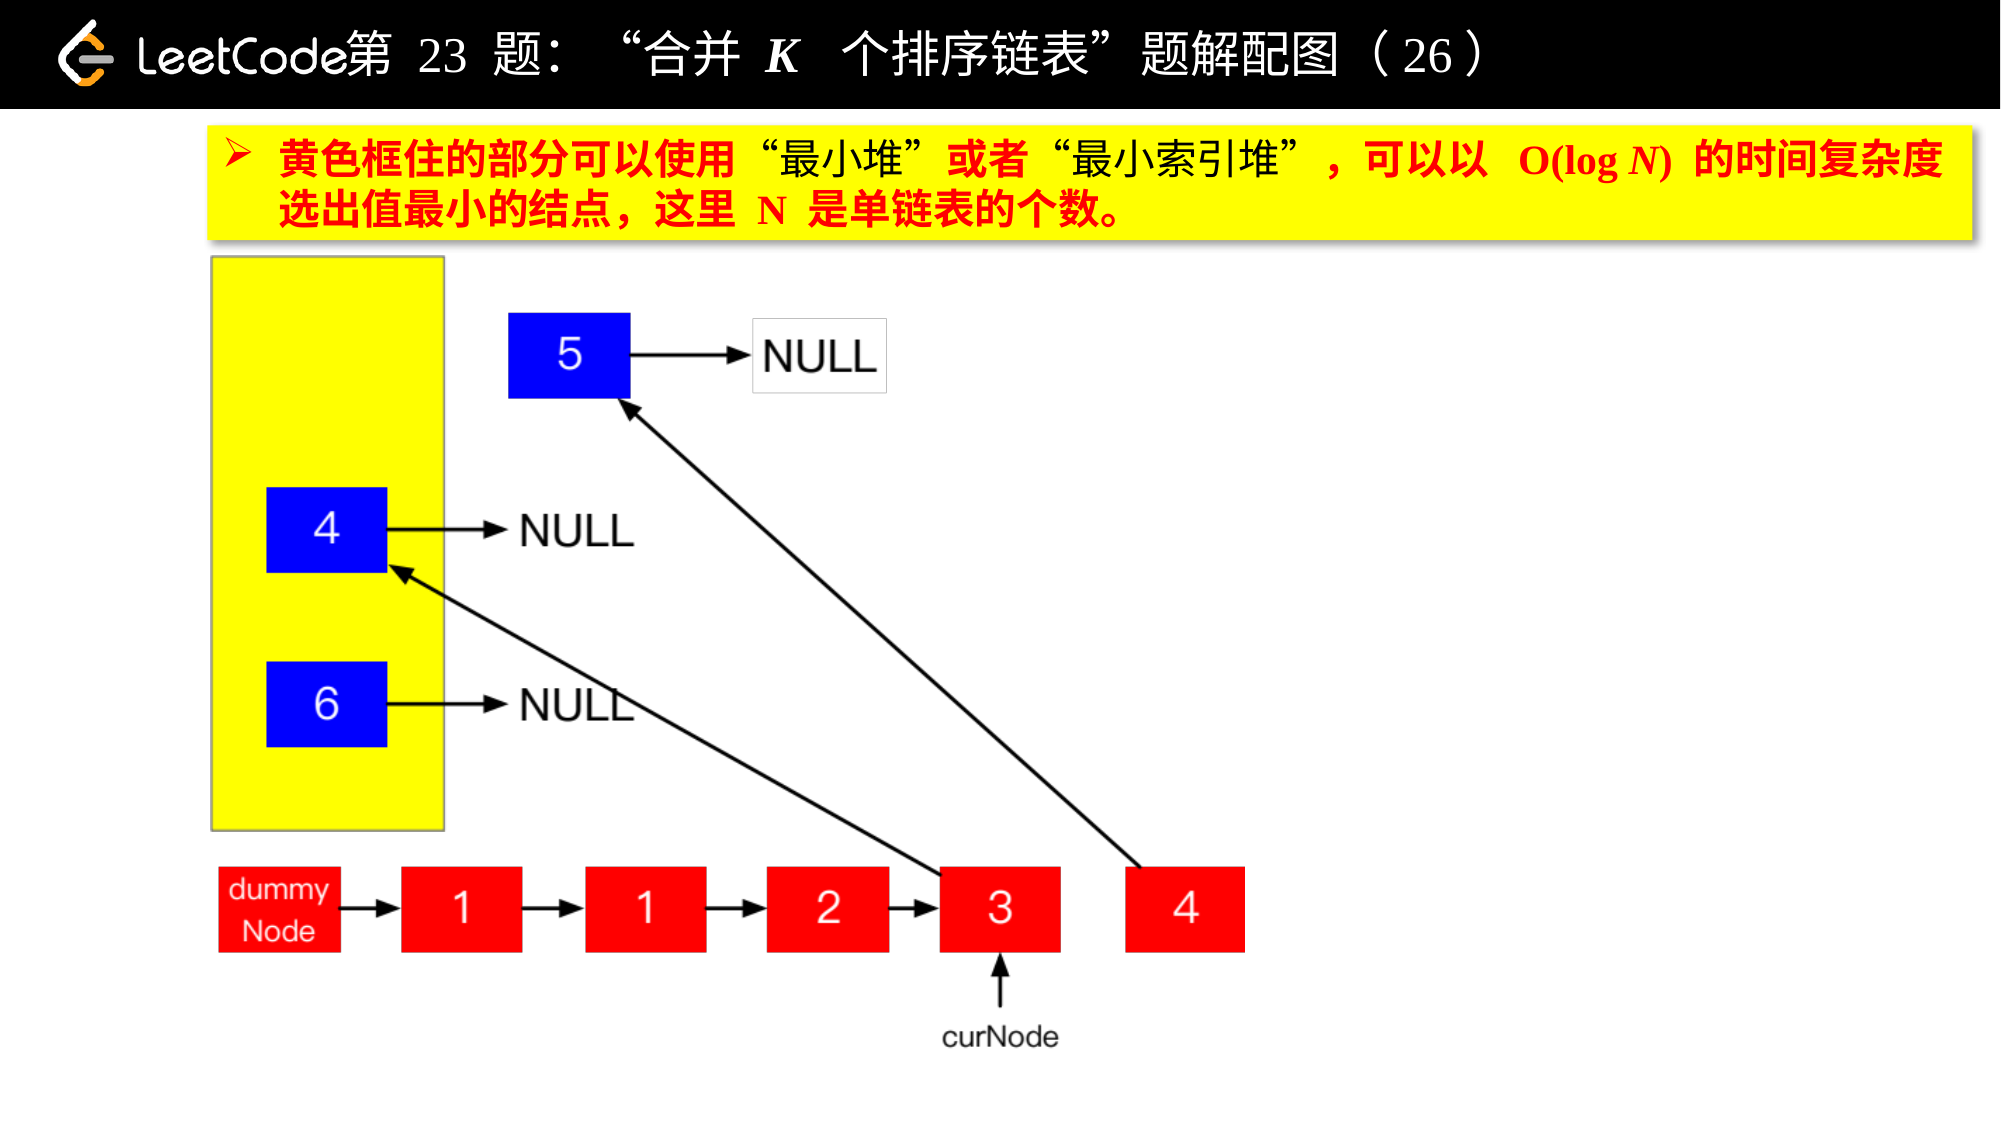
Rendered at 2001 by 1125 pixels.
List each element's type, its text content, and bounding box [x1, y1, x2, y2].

picture [209, 254, 1245, 1066]
text_box 黄色框住的部分可以使用“最小堆”或者“最小索引堆”，可以以 O(log N) 的时间复杂度选出值最小的结点，这里 N 是单链表的个数。 [207, 125, 1973, 241]
text_box 第 23 题：“合并 K 个排序链表”题解配图（26） [329, 15, 1530, 90]
picture [57, 14, 347, 100]
